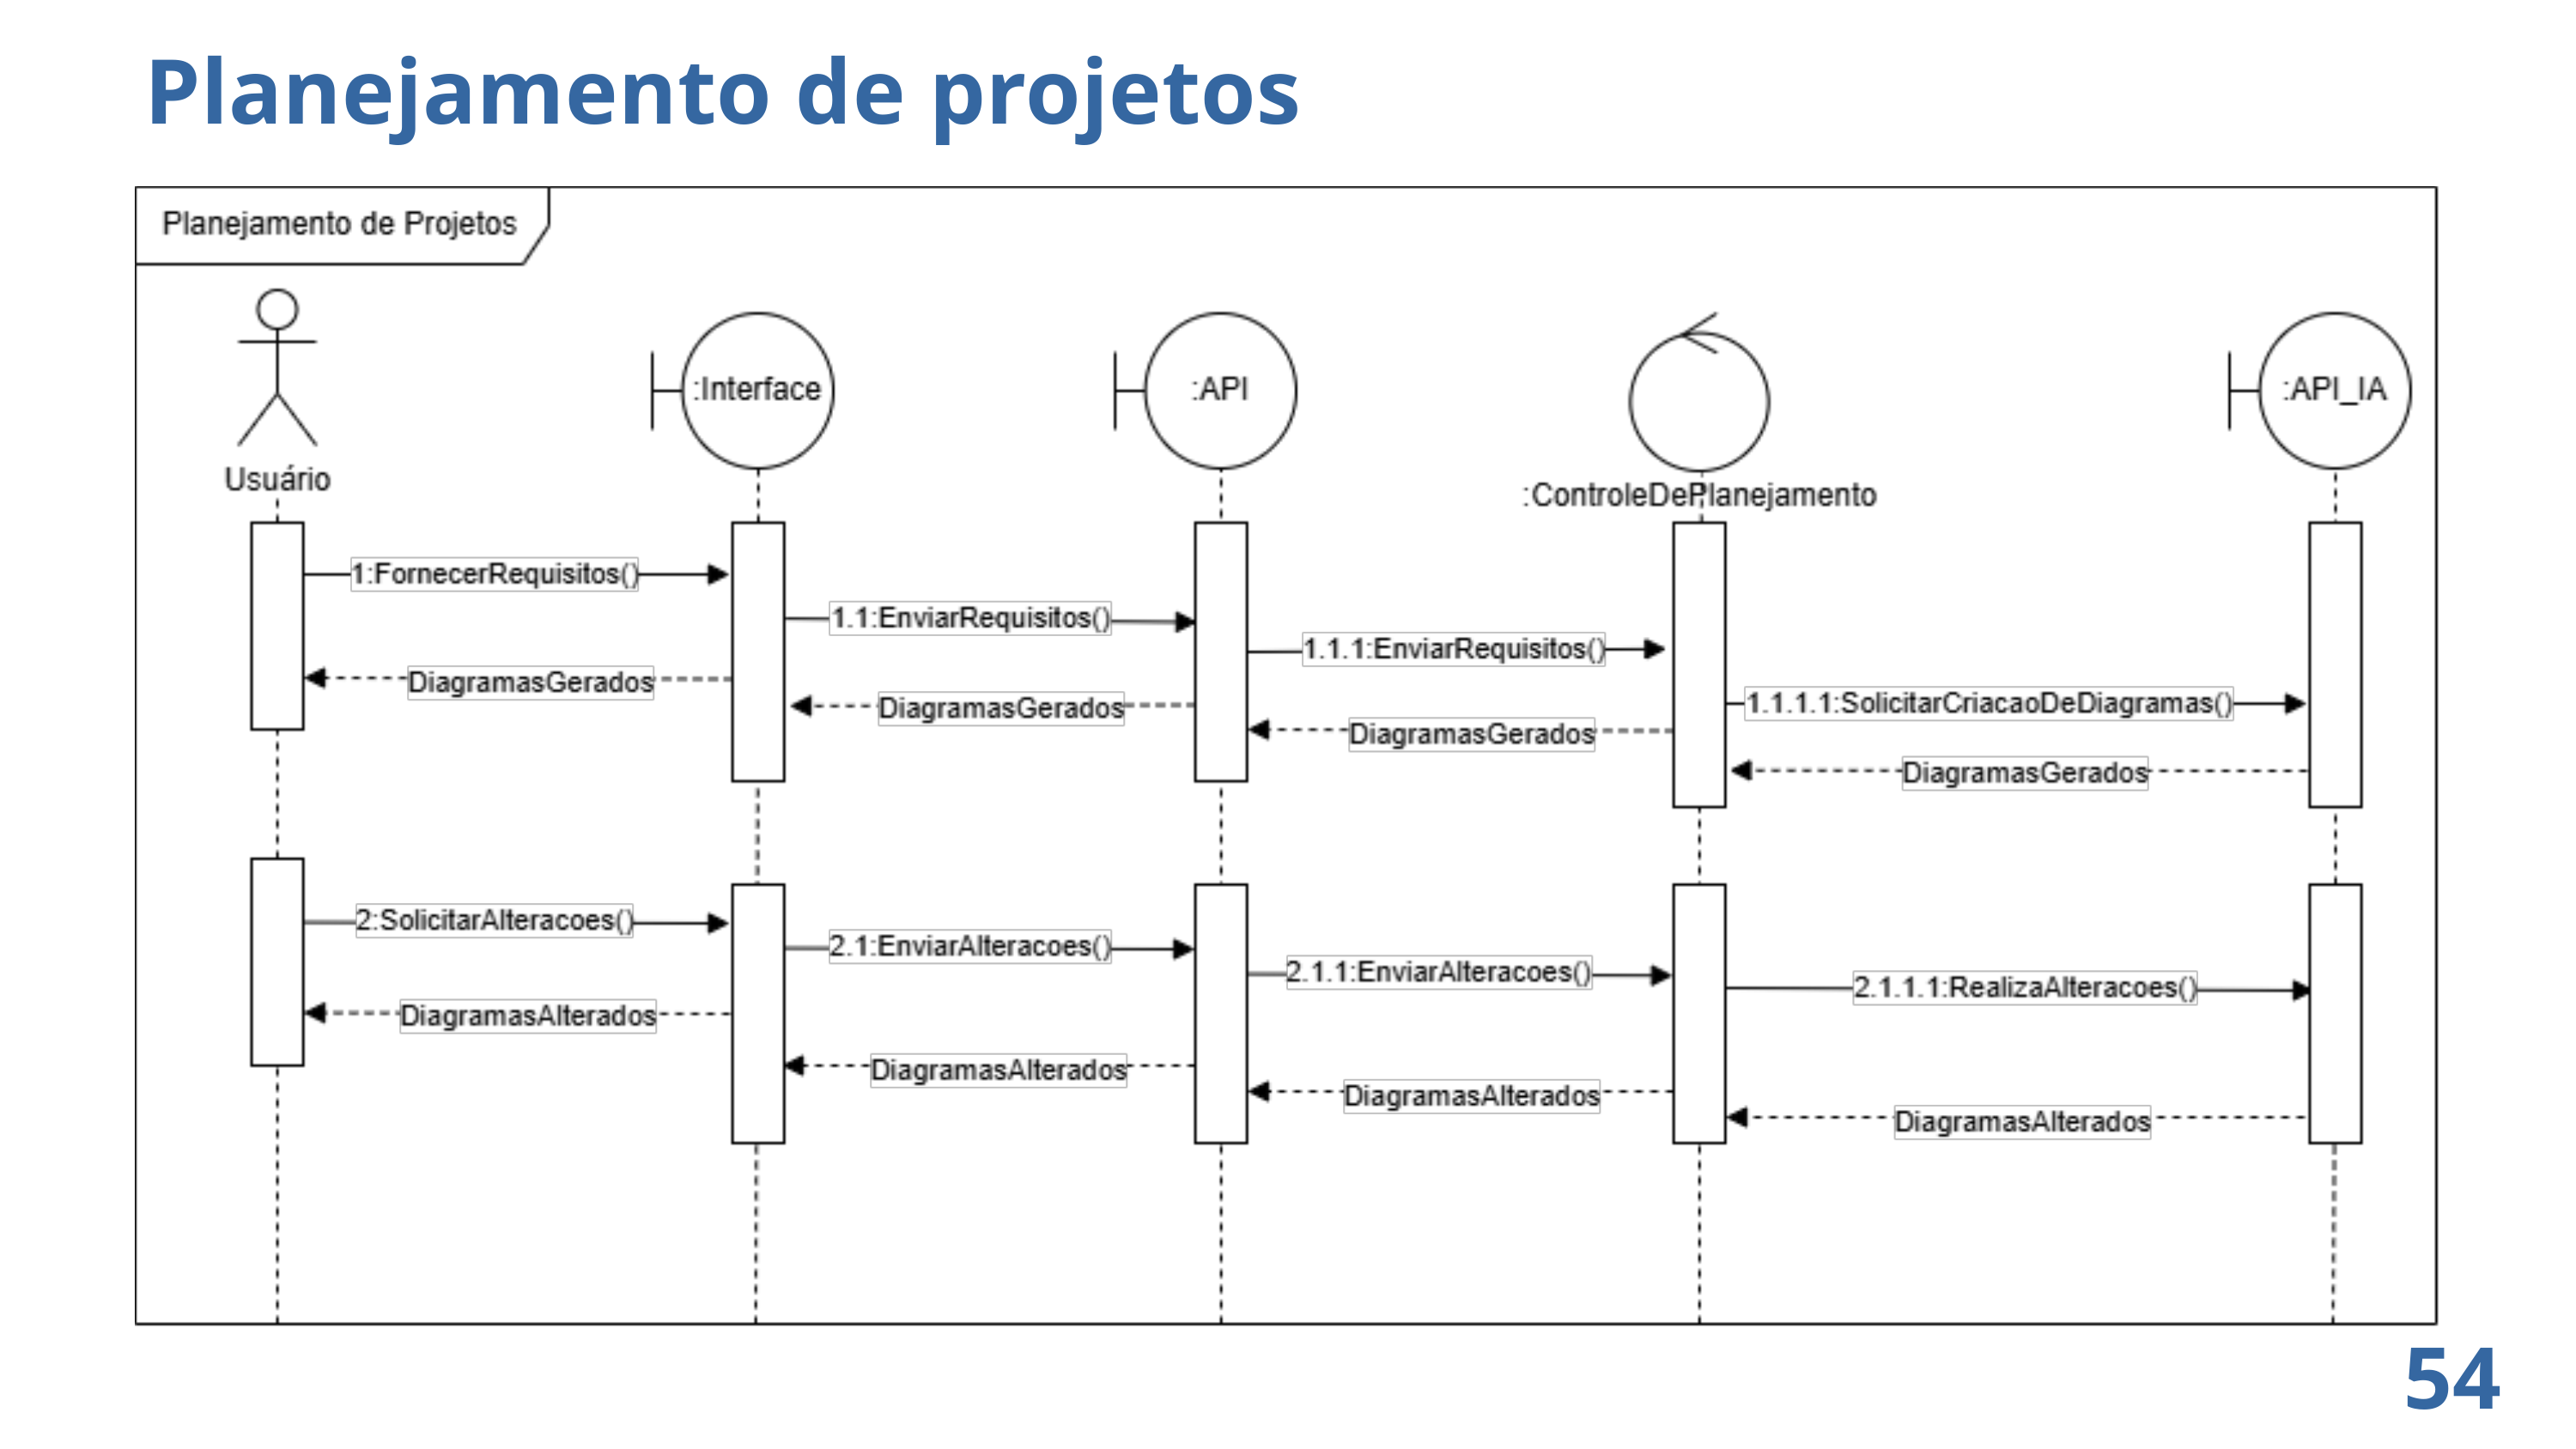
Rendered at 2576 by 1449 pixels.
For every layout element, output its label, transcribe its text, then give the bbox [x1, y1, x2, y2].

text_box [135, 186, 2441, 1331]
text_box Planejamento de projetos [144, 36, 2110, 142]
text_box 54 [2403, 1325, 2549, 1427]
